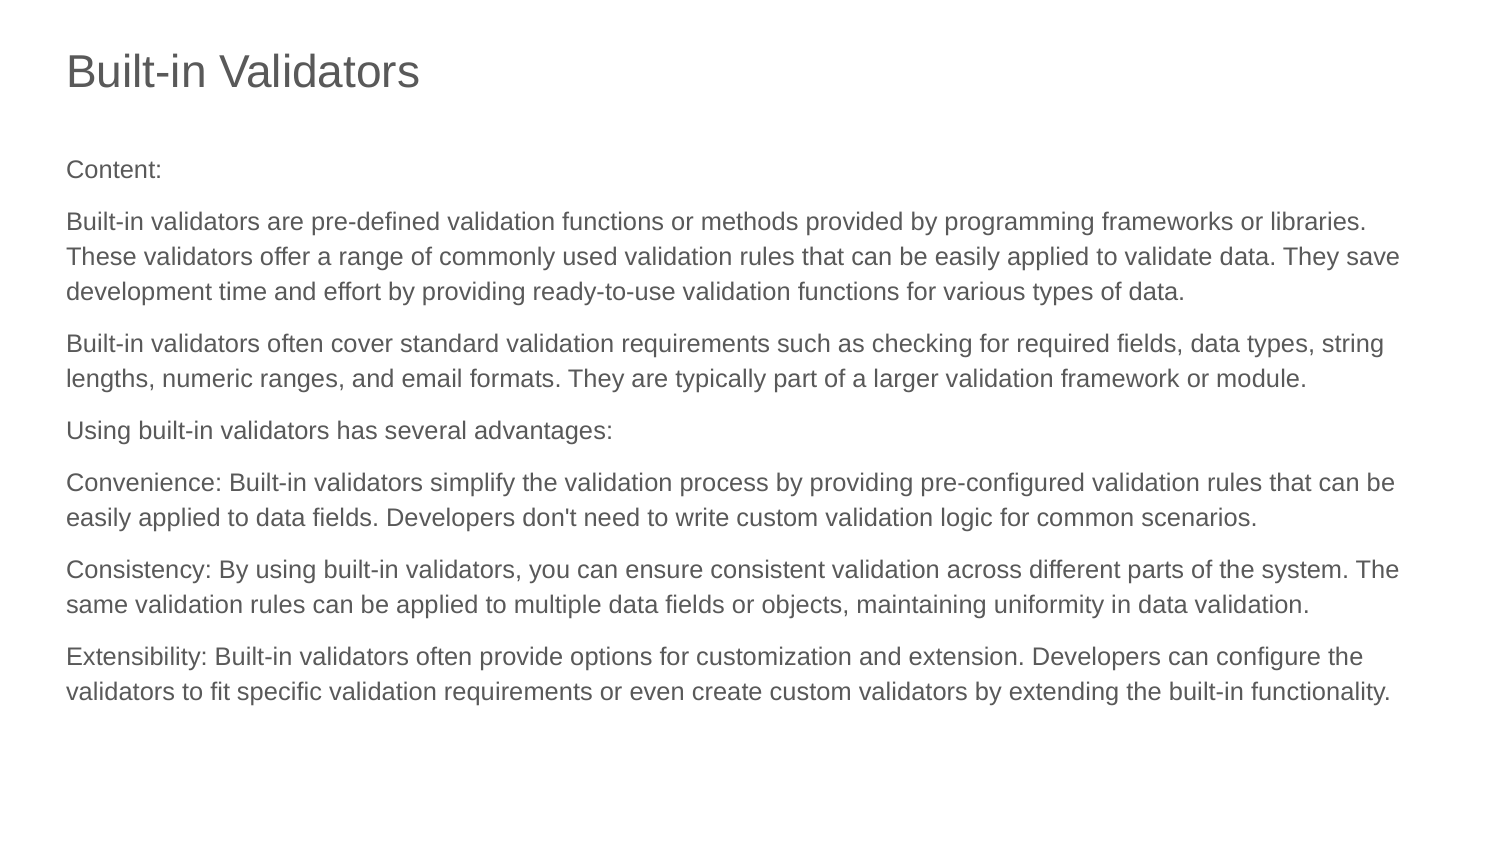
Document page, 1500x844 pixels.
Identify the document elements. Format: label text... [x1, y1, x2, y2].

title Built-in Validators [51, 18, 1449, 112]
list Content: Built-in validators are pre-defined validation functions or methods provided by programming frameworks or libraries. These validators offer a range of commonly used validation rules that can be easily applied to validate data. They save development time and effort by providing ready-to-use validation functions for various types of data. Built-in validators often cover standard validation requirements such as checking for required fields, data types, string lengths, numeric ranges, and email formats. They are typically part of a larger validation framework or module. Using built-in validators has several advantages: Convenience: Built-in validators simplify the validation process by providing pre-configured validation rules that can be easily applied to data fields. Developers don't need to write custom validation logic for common scenarios. Consistency: By using built-in validators, you can ensure consistent validation across different parts of the system. The same validation rules can be applied to multiple data fields or objects, maintaining uniformity in data validation. Extensibility: Built-in validators often provide options for customization and extension. Developers can configure the validators to fit specific validation requirements or even create custom validators by extending the built-in functionality. [51, 133, 1449, 844]
